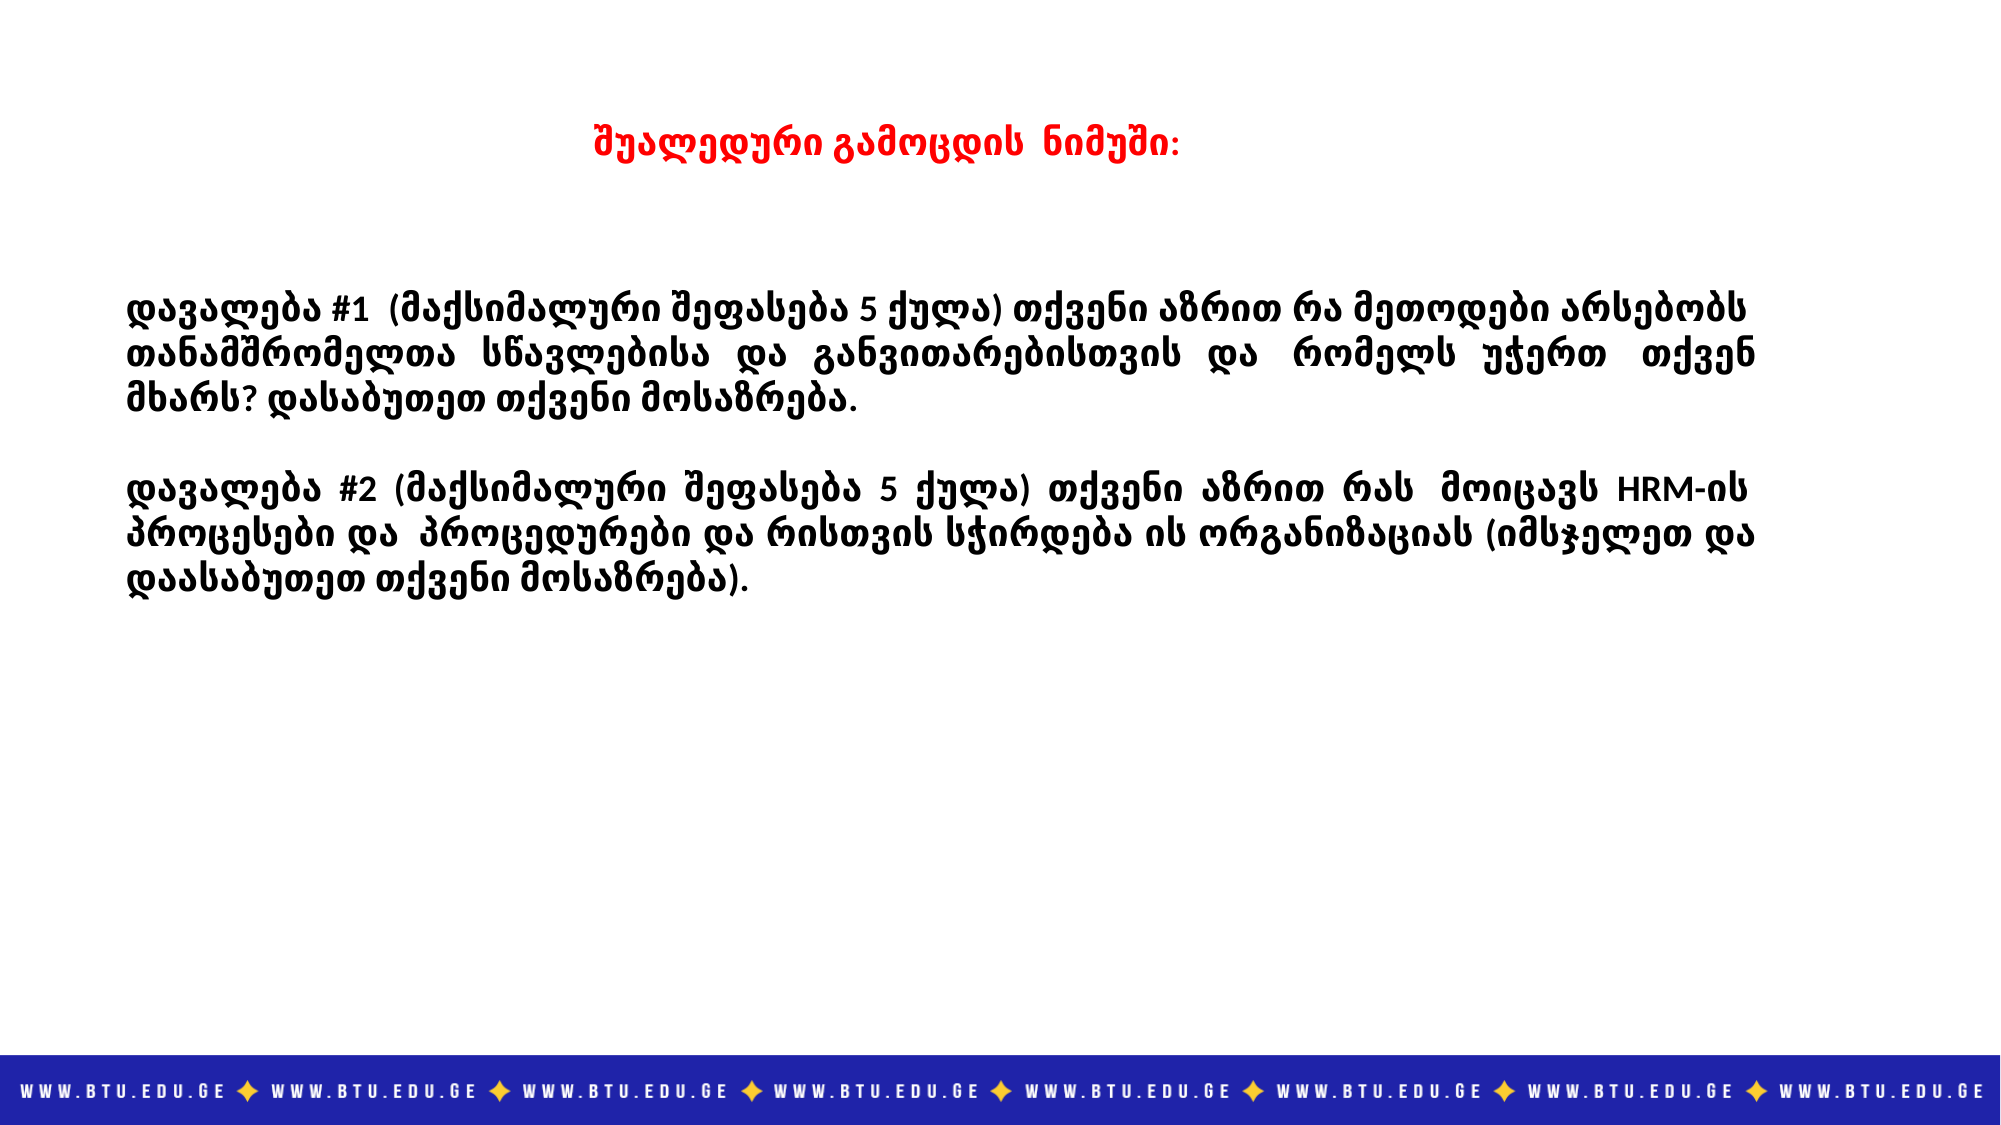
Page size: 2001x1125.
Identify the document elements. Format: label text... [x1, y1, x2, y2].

text_box დავალება #1 (მაქსიმალური შეფასება 5 ქულა) თქვენი აზრით რა მეთოდები არსებობს თანამშრომელთა სწავლებისა და განვითარებისთვის და რომელს უჭერთ თქვენ მხარს? დასაბუთეთ თქვენი მოსაზრება. დავალება #2 (მაქსიმალური შეფასება 5 ქულა) თქვენი აზრით რას მოიცავს HRM-ის პროცესები და პროცედურები და რისთვის სჭირდება ის ორგანიზაციას (იმსჯელეთ და დაასაბუთეთ თქვენი მოსაზრება). [110, 276, 1772, 756]
picture [0, 0, 2001, 1125]
text_box შუალედური გამოცდის ნიმუში: [155, 104, 1610, 171]
